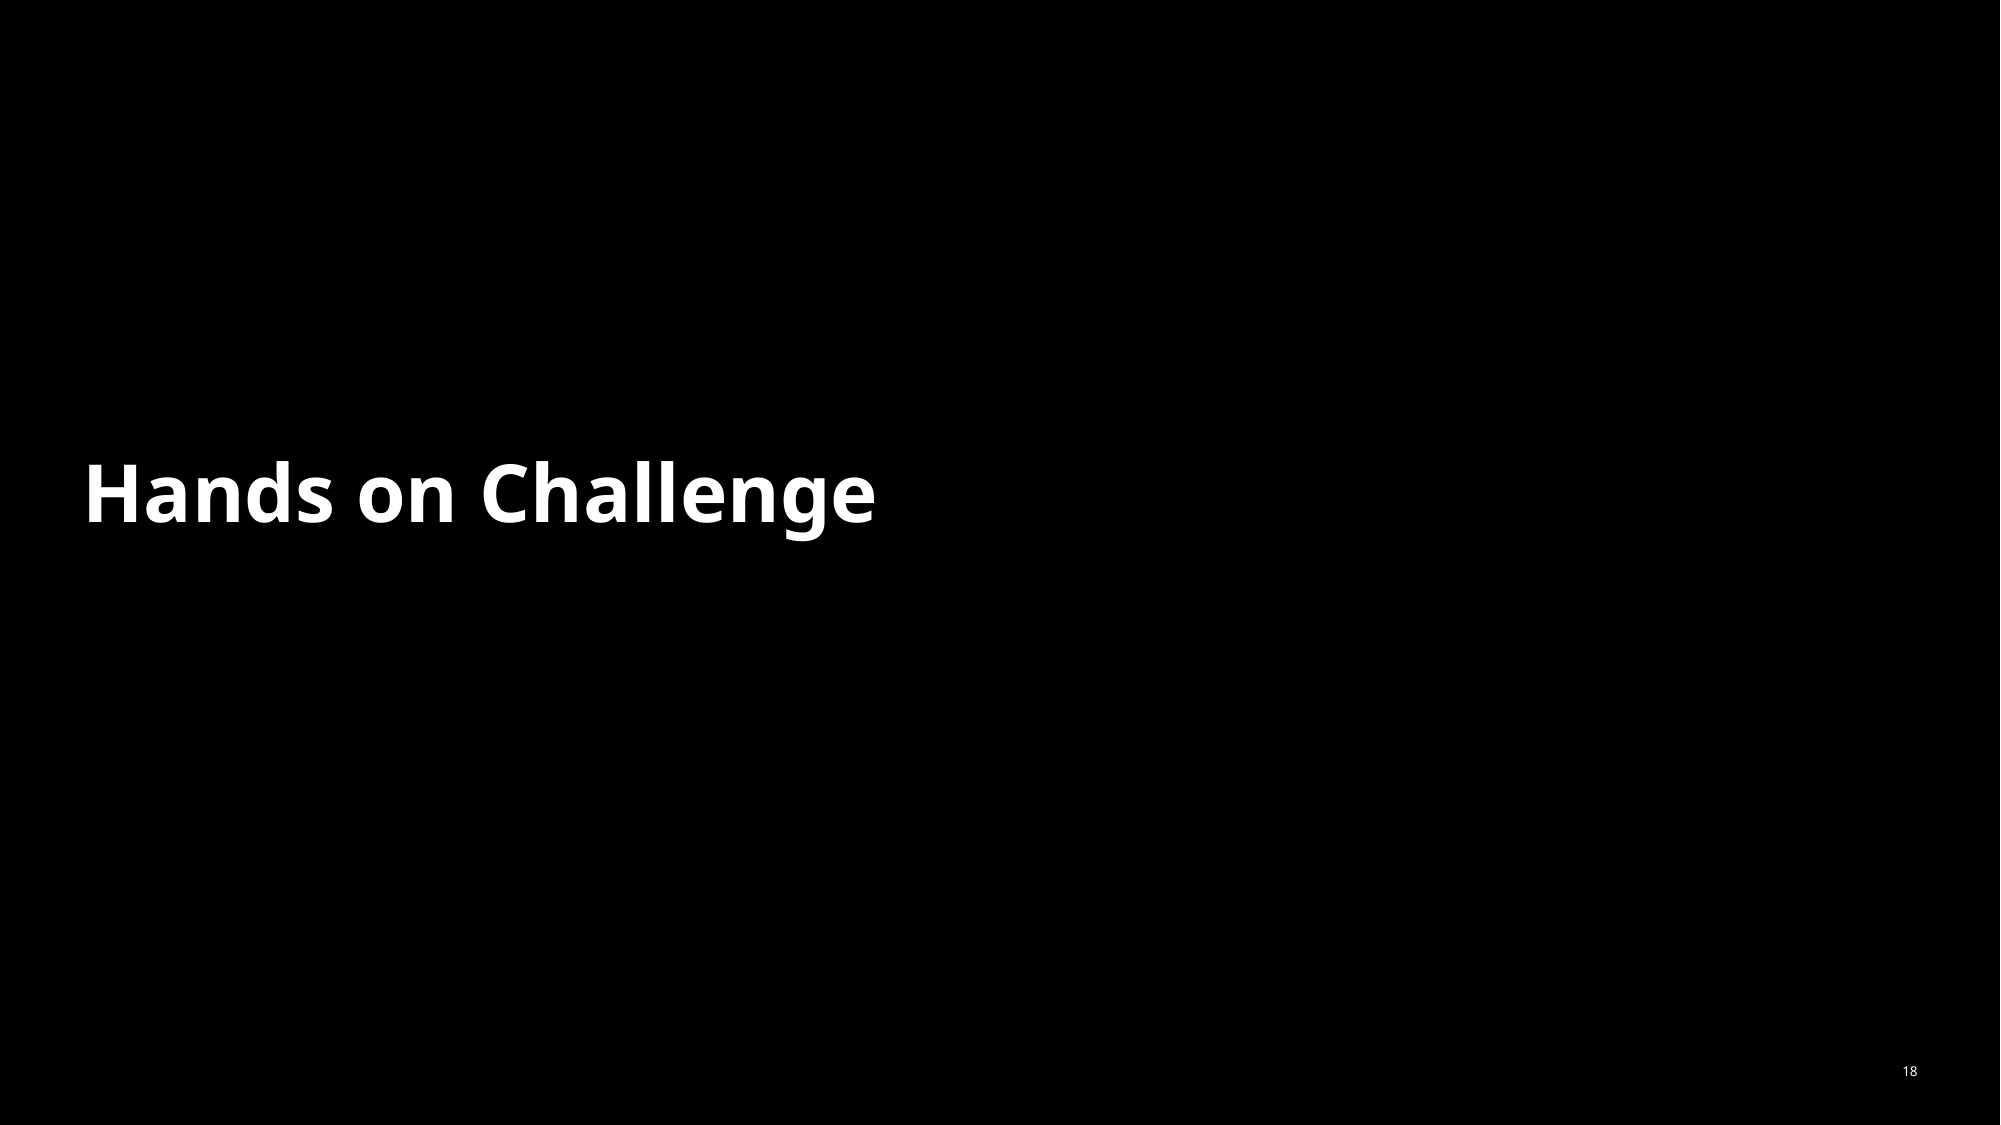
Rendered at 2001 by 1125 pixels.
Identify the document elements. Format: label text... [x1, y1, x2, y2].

title Hands on Challenge [82, 279, 1812, 541]
